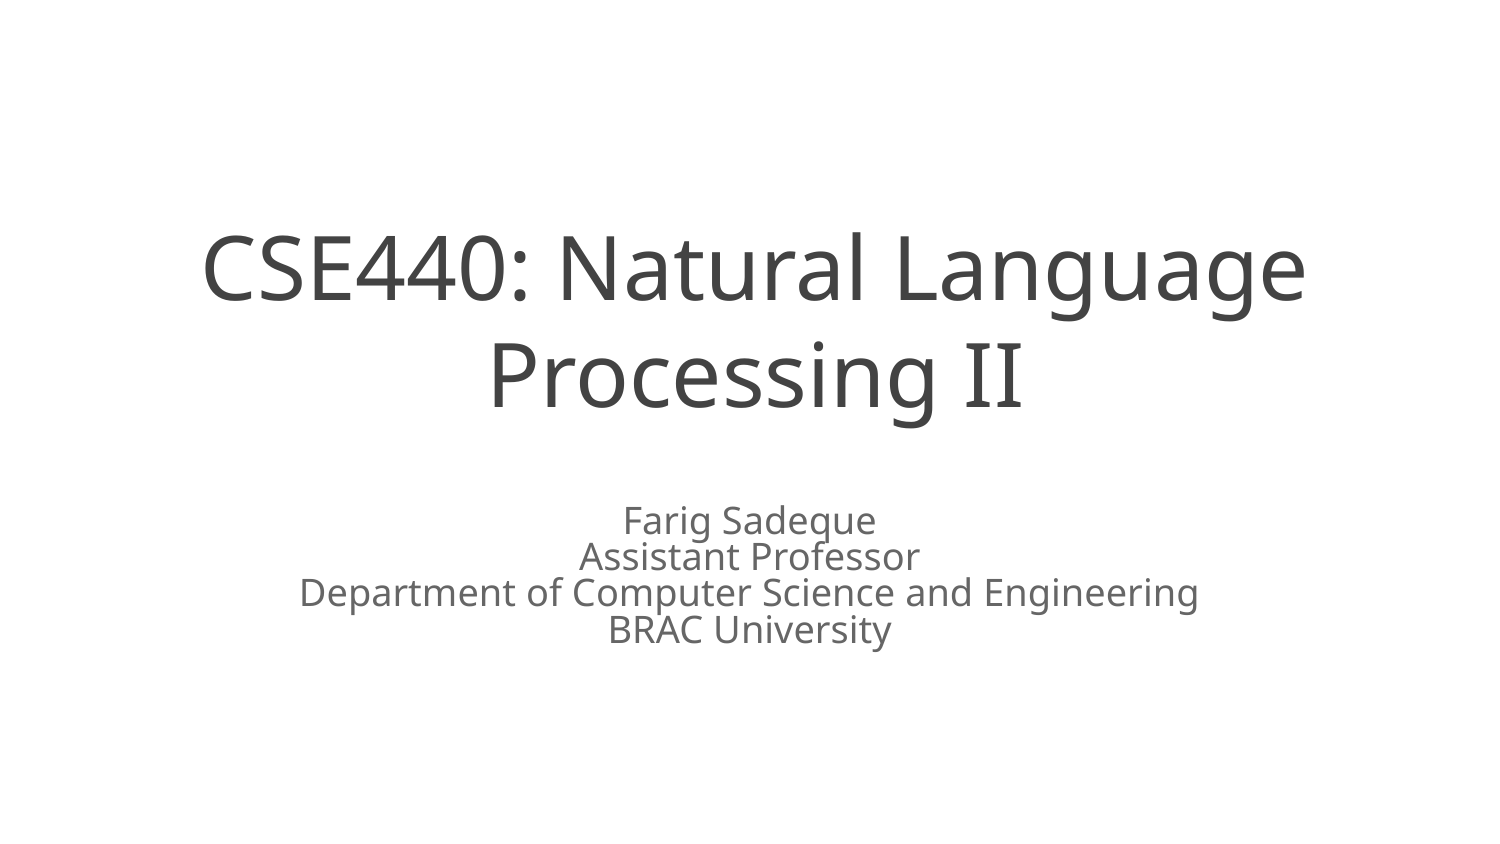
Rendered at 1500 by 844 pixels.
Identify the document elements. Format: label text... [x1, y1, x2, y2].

text_box CSE440: Natural Language Processing II [53, 166, 1458, 440]
text_box Farig Sadeque Assistant Professor Department of Computer Science and Engineering BRAC University [119, 490, 1381, 579]
